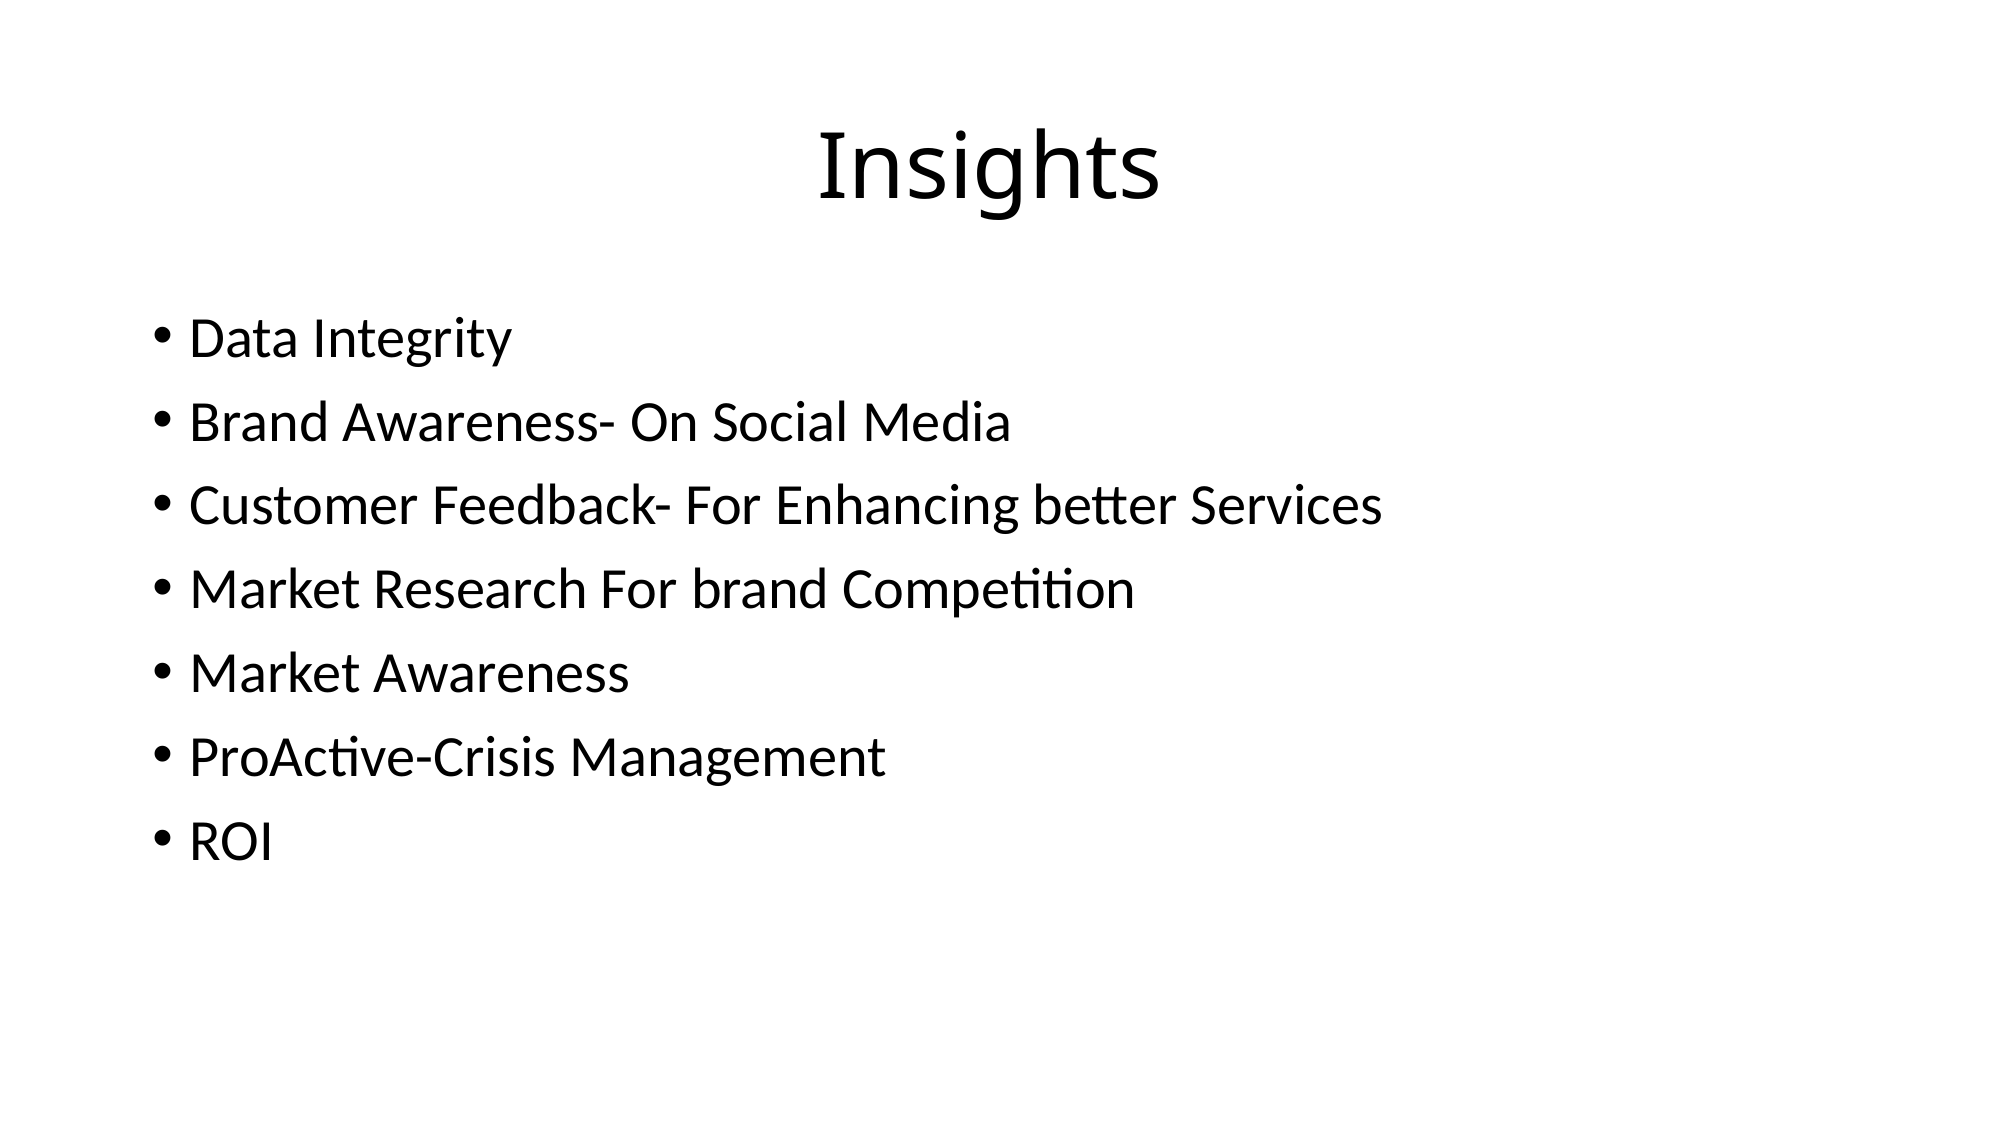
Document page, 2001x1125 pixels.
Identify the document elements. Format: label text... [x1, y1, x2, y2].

title Insights [137, 59, 1863, 278]
list Data Integrity Brand Awareness- On Social Media Customer Feedback- For Enhancing better Services Market Research For brand Competition Market Awareness ProActive-Crisis Management ROI [137, 299, 1863, 1014]
